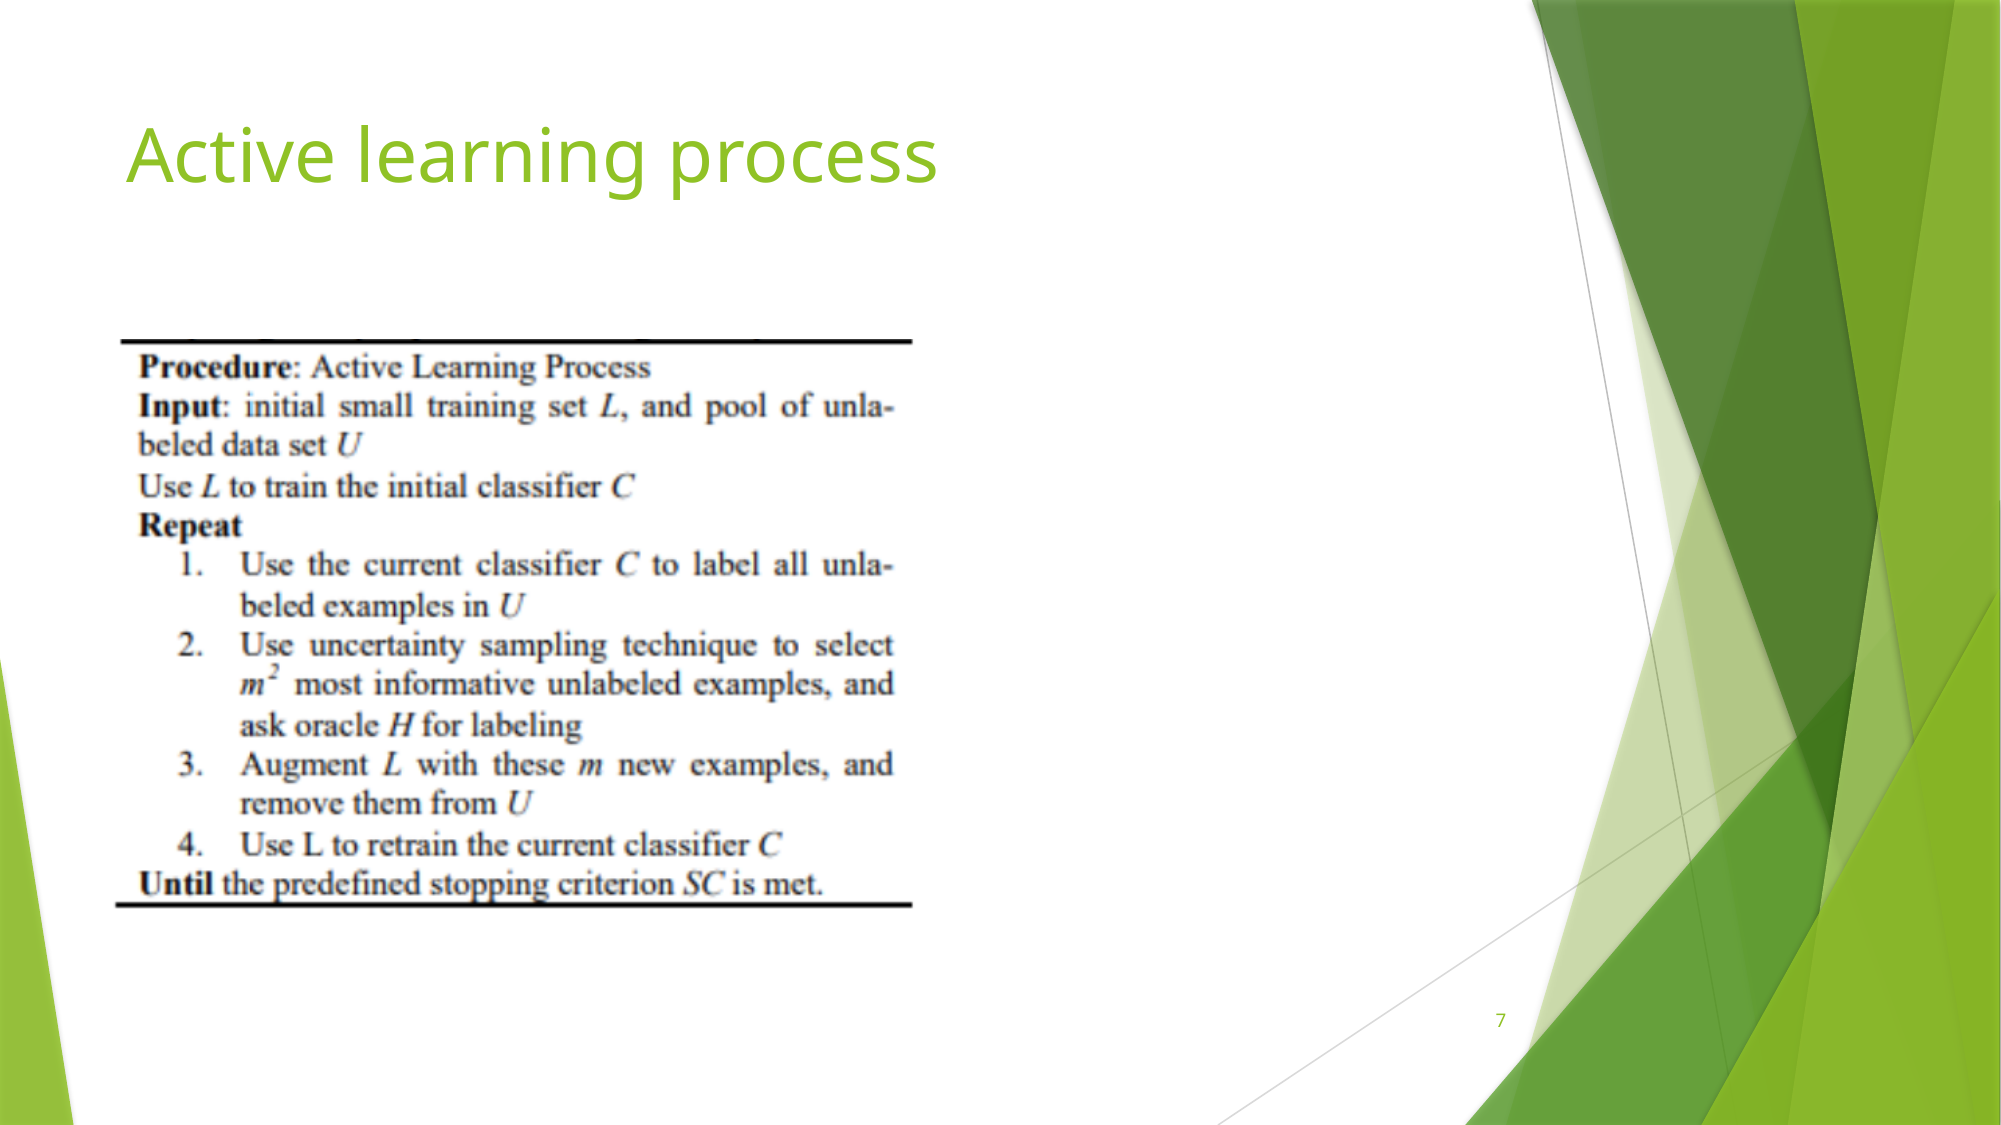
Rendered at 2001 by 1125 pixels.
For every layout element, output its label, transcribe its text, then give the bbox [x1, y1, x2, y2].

title Active learning process [111, 99, 1522, 317]
slide_number 7 [1409, 991, 1522, 1051]
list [110, 338, 924, 910]
